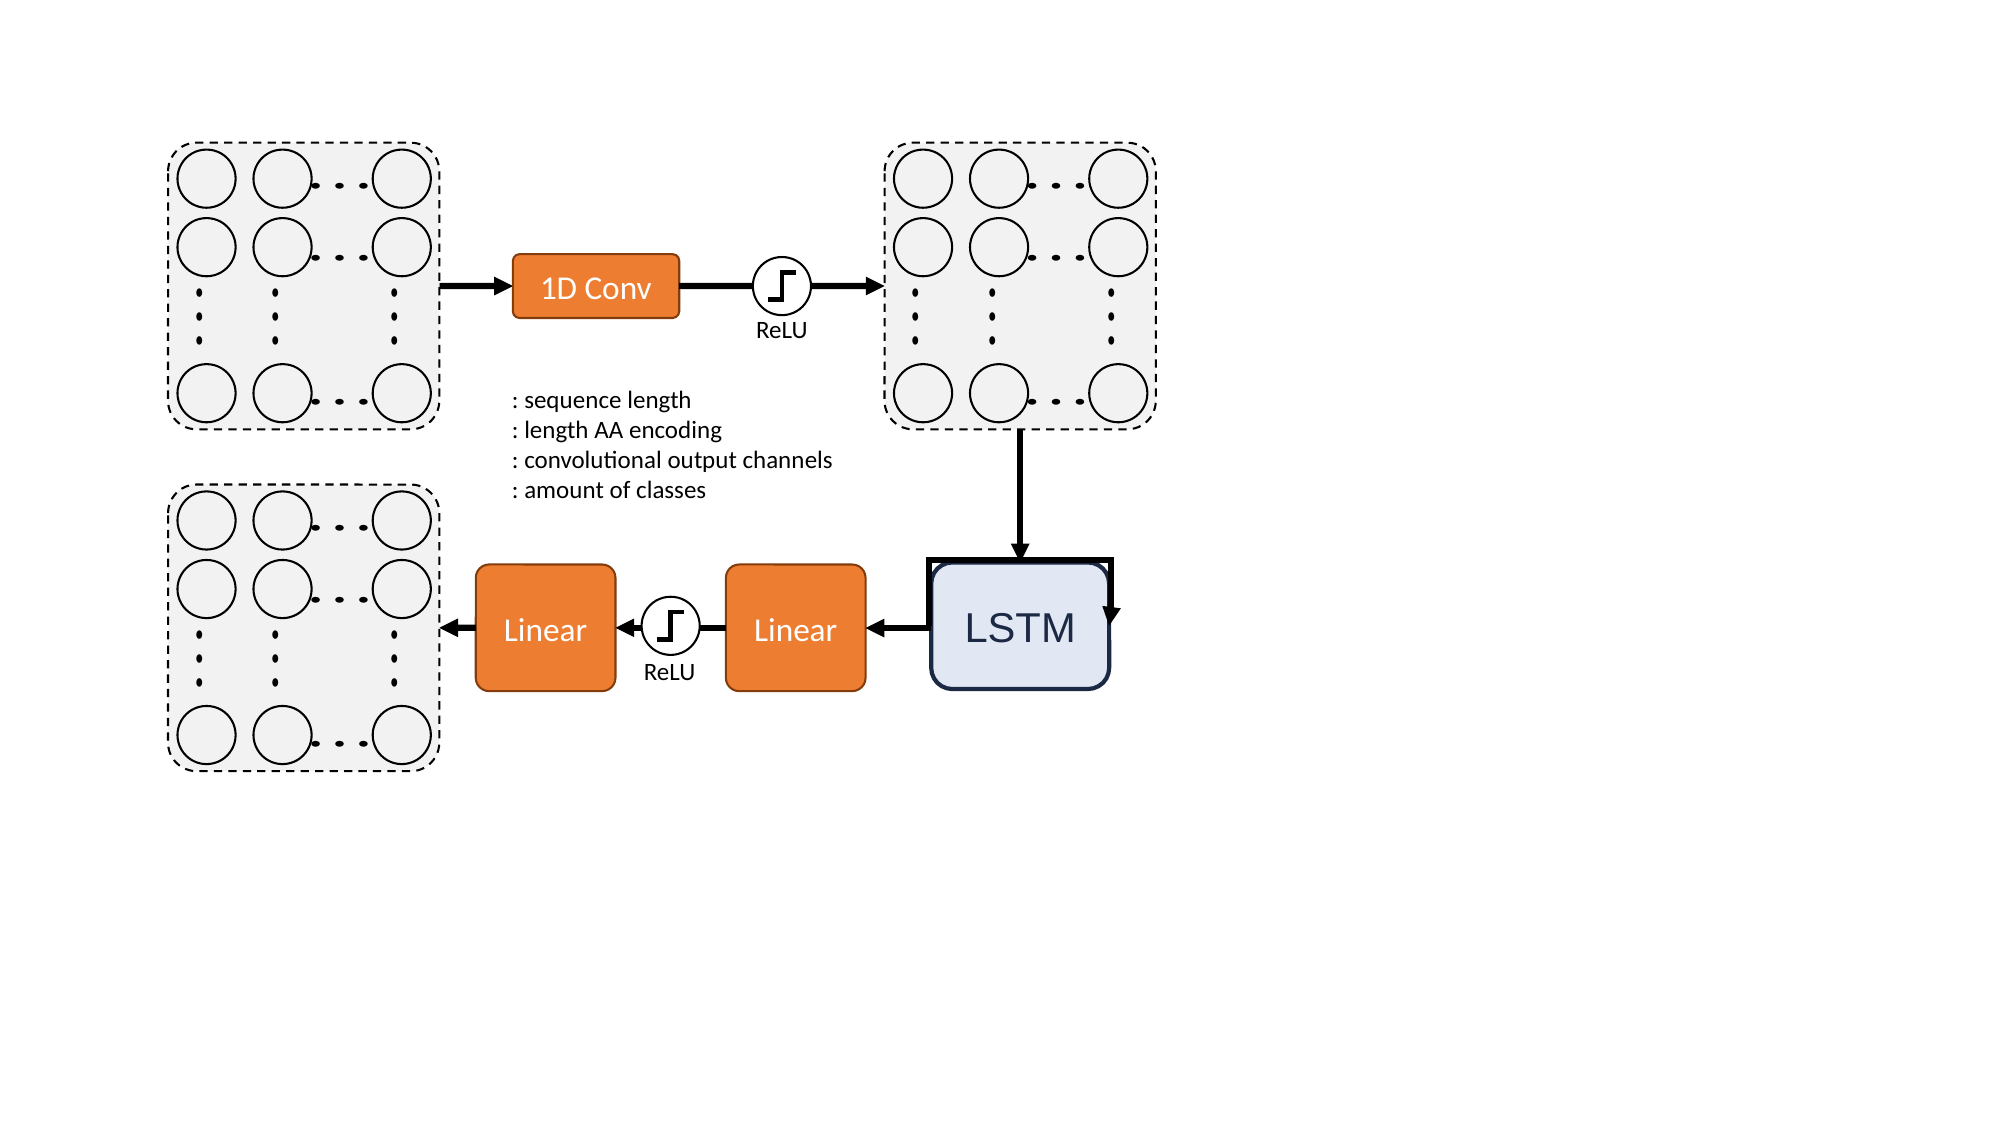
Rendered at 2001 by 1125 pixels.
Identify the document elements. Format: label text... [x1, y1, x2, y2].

text_box LSTM [931, 628, 1110, 690]
text_box Linear [724, 563, 867, 693]
text_box 1D Conv [511, 253, 681, 320]
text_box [884, 142, 1156, 430]
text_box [168, 484, 440, 772]
text_box ReLU [628, 647, 711, 693]
text_box Linear [474, 563, 617, 693]
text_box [752, 256, 811, 316]
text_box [641, 596, 700, 655]
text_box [168, 142, 440, 430]
text_box LSTM [934, 566, 1108, 625]
text_box ReLU [741, 306, 823, 352]
